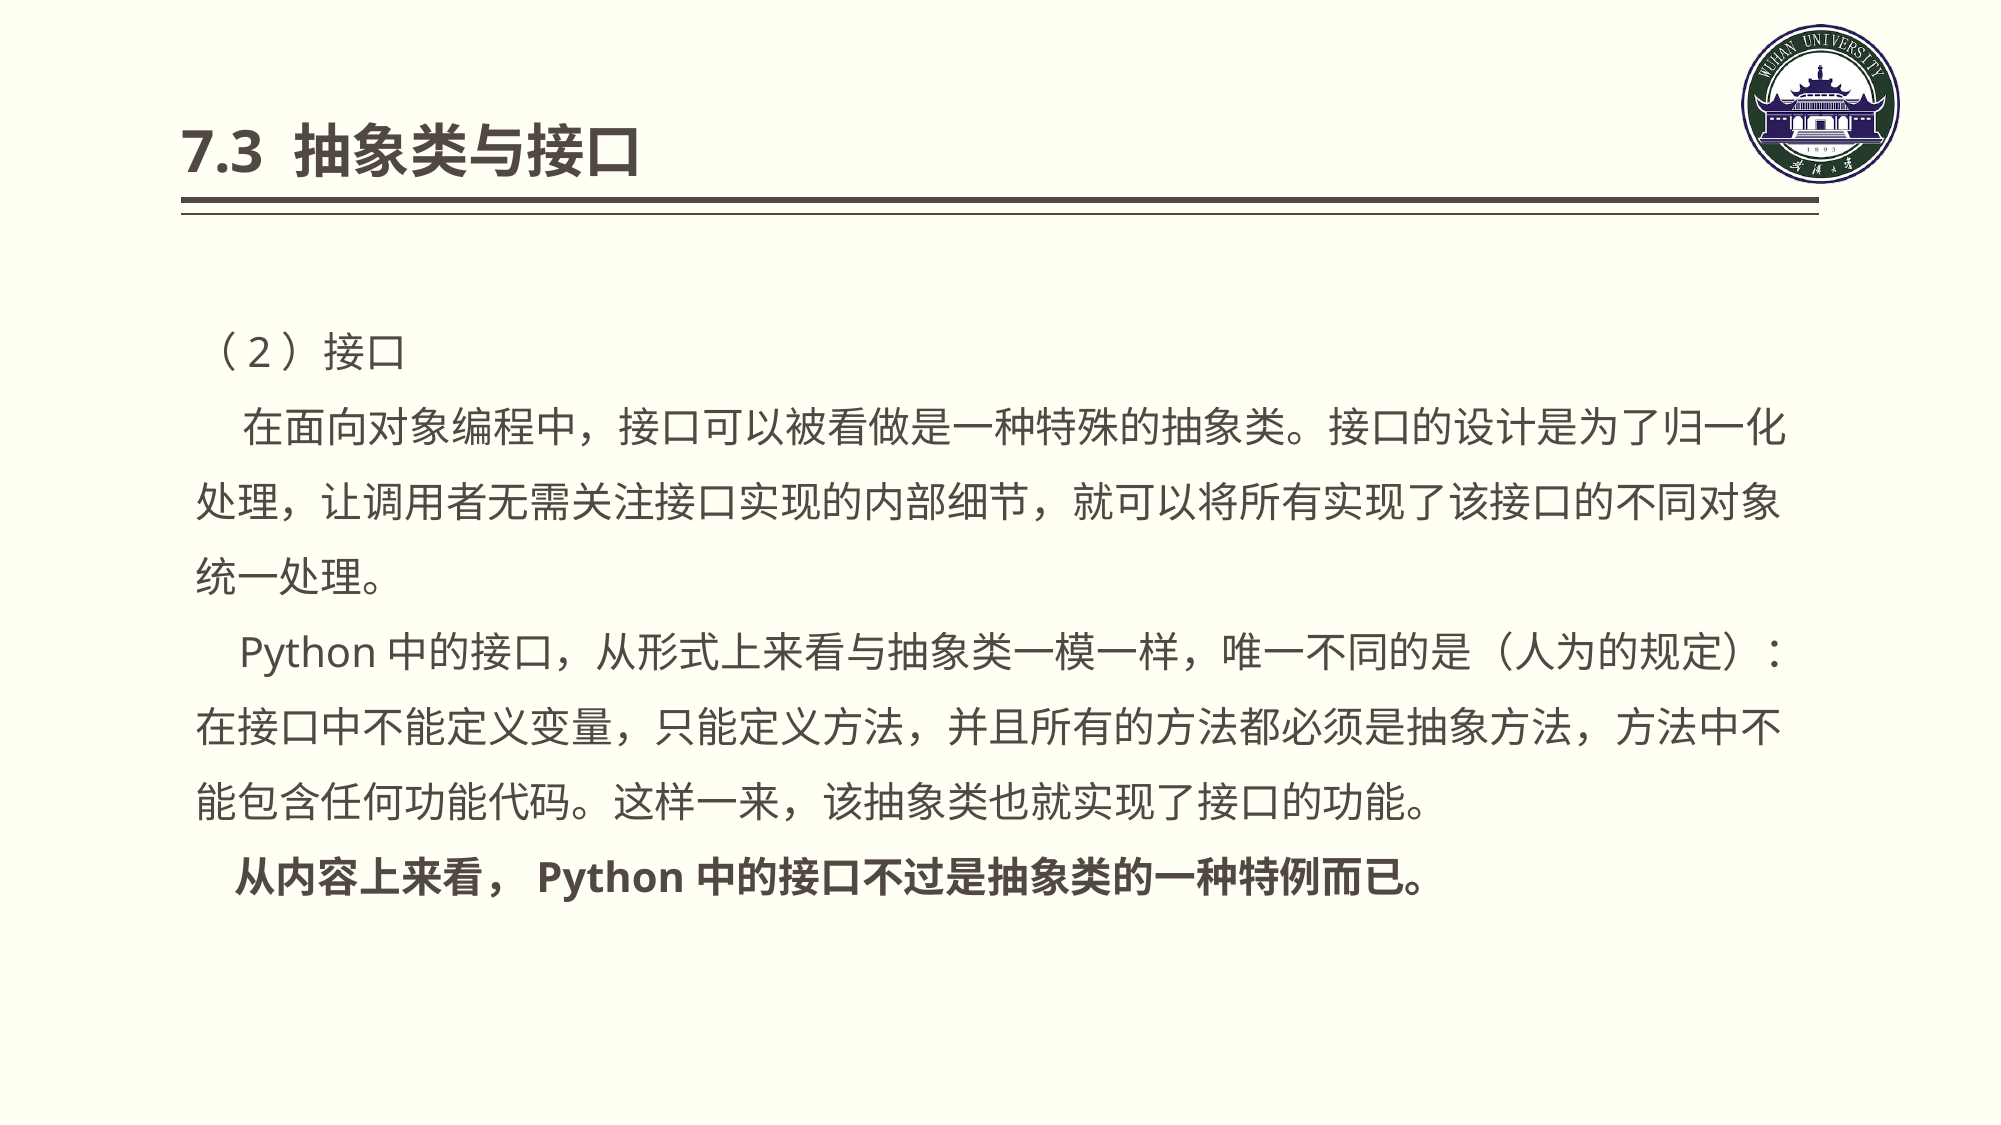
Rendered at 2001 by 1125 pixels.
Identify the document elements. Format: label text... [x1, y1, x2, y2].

text_box （2）接口 在面向对象编程中，接口可以被看做是一种特殊的抽象类。接口的设计是为了归一化处理，让调用者无需关注接口实现的内部细节，就可以将所有实现了该接口的不同对象统一处理。 Python中的接口，从形式上来看与抽象类一模一样，唯一不同的是（人为的规定）：在接口中不能定义变量，只能定义方法，并且所有的方法都必须是抽象方法，方法中不能包含任何功能代码。这样一来，该抽象类也就实现了接口的功能。 从内容上来看，Python中的接口不过是抽象类的一种特例而已。 [180, 293, 1819, 984]
title 7.3 抽象类与接口 [181, 12, 1819, 193]
picture [1819, 24, 1900, 184]
